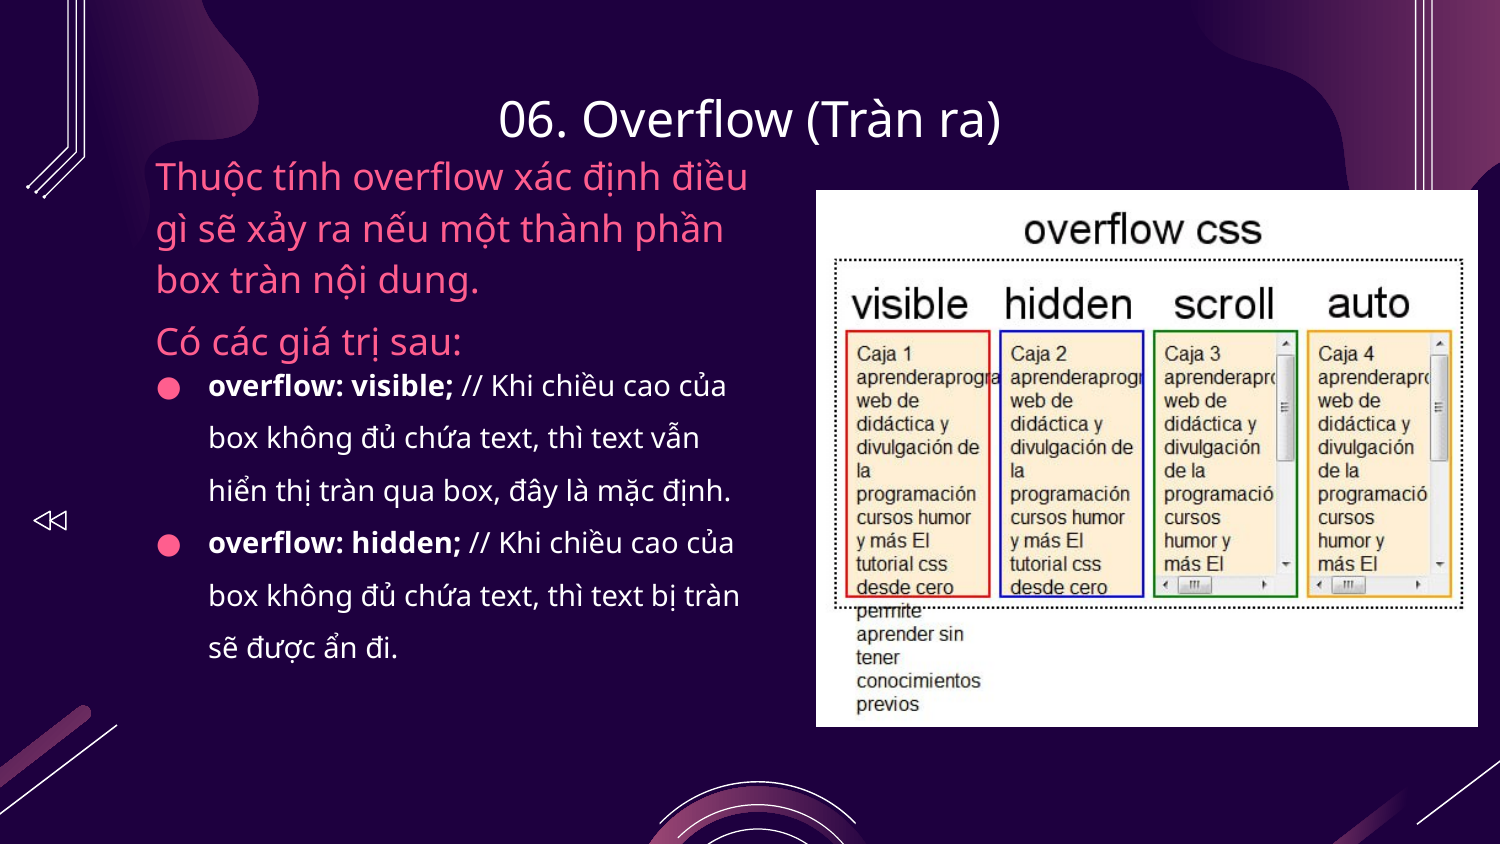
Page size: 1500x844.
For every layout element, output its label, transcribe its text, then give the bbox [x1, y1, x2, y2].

subtitle Thuộc tính overflow xác định điều gì sẽ xảy ra nếu một thành phần box tràn nội dung. [140, 249, 802, 310]
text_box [626, 780, 889, 844]
subtitle overflow: visible; // Khi chiều cao của box không đủ chứa text, thì text vẫn hiển thị tràn qua box, đây là mặc định. overflow: hidden; // Khi chiều cao của box không đủ chứa text, thì text bị tràn sẽ được ẩn đi. [118, 334, 772, 732]
picture [816, 189, 1478, 728]
title 06. Overflow (Tràn ra) [118, 72, 1382, 167]
text_box Có các giá trị sau: [140, 310, 802, 378]
